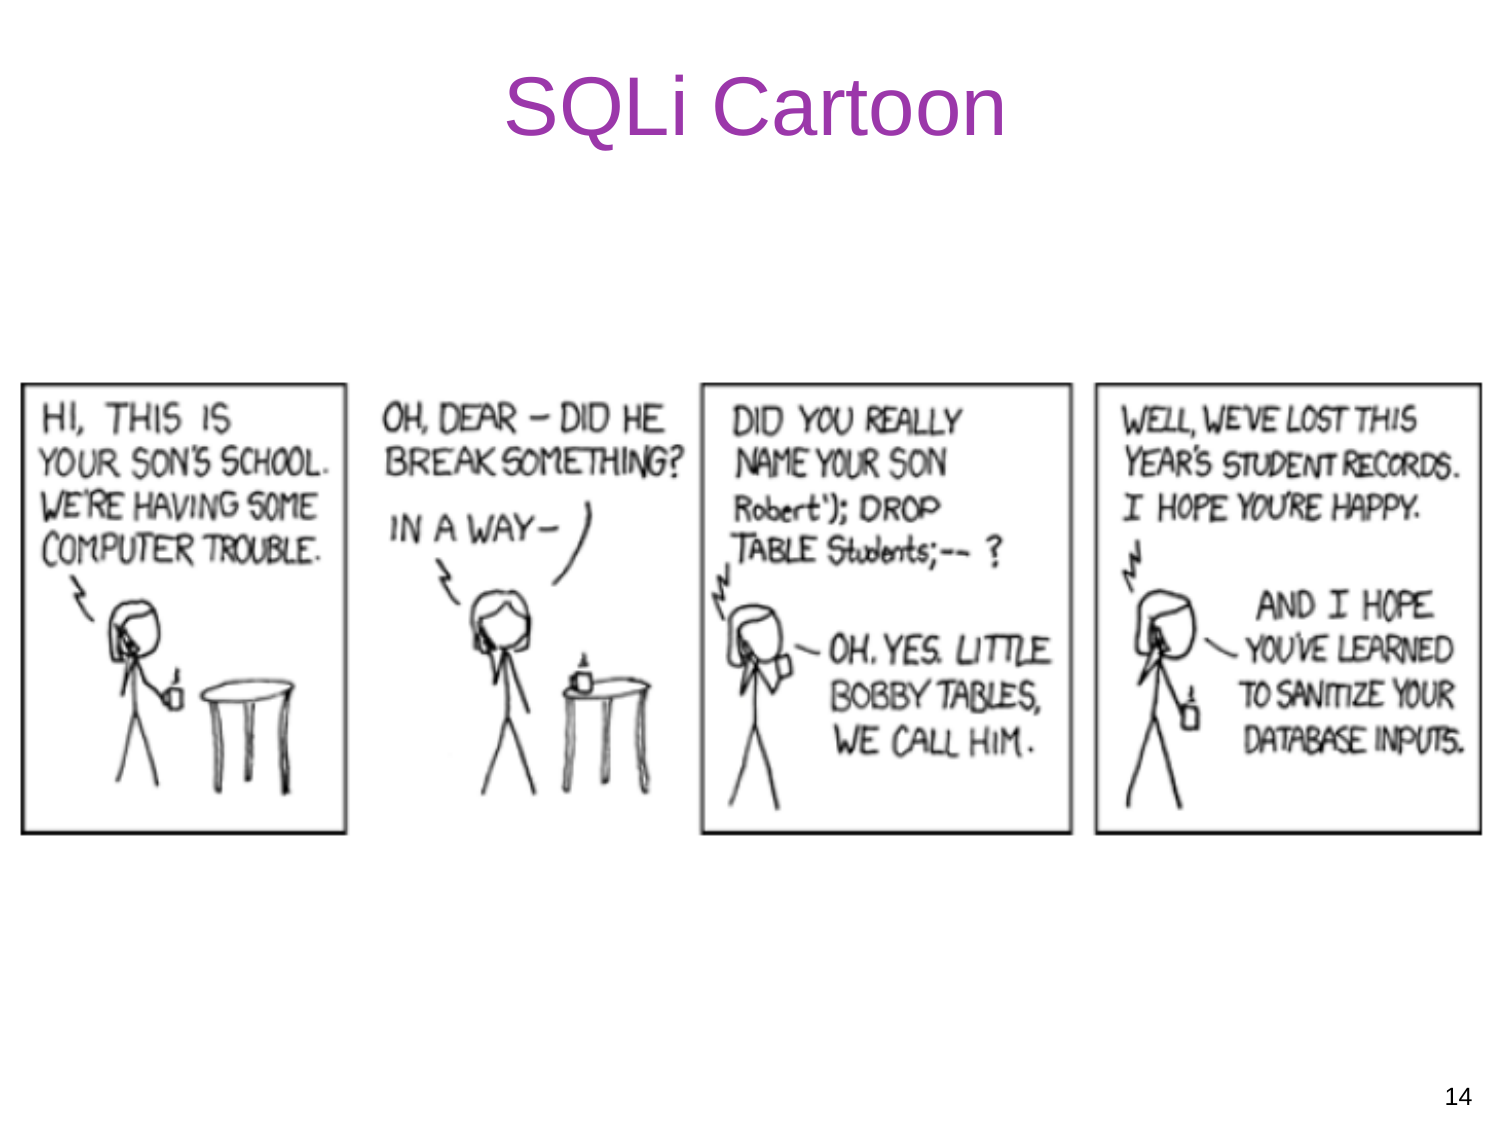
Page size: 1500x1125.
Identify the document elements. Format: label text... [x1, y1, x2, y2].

title SQLi Cartoon [52, 30, 1459, 174]
picture [13, 373, 1500, 847]
slide_number 14 [1137, 1073, 1488, 1114]
